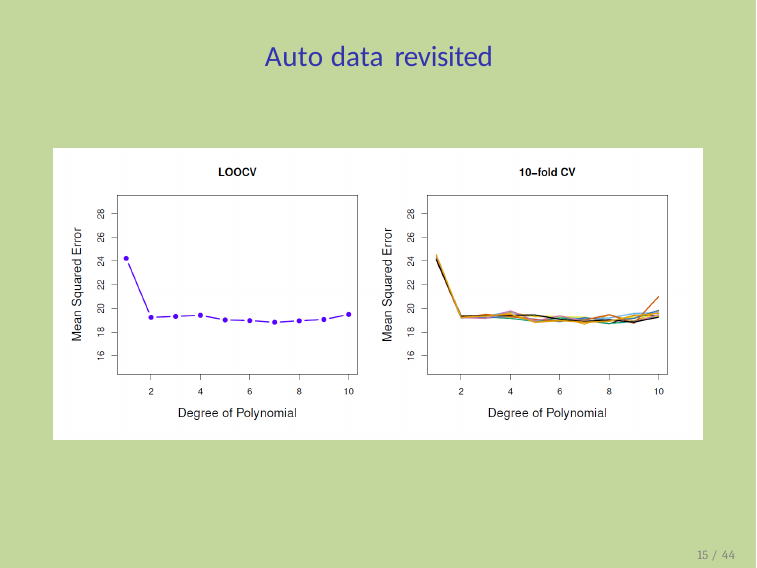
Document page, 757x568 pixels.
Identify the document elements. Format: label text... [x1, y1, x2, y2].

picture [52, 148, 703, 440]
slide_number 15 / 44 [691, 548, 743, 568]
text_box Auto data revisited [251, 34, 505, 73]
